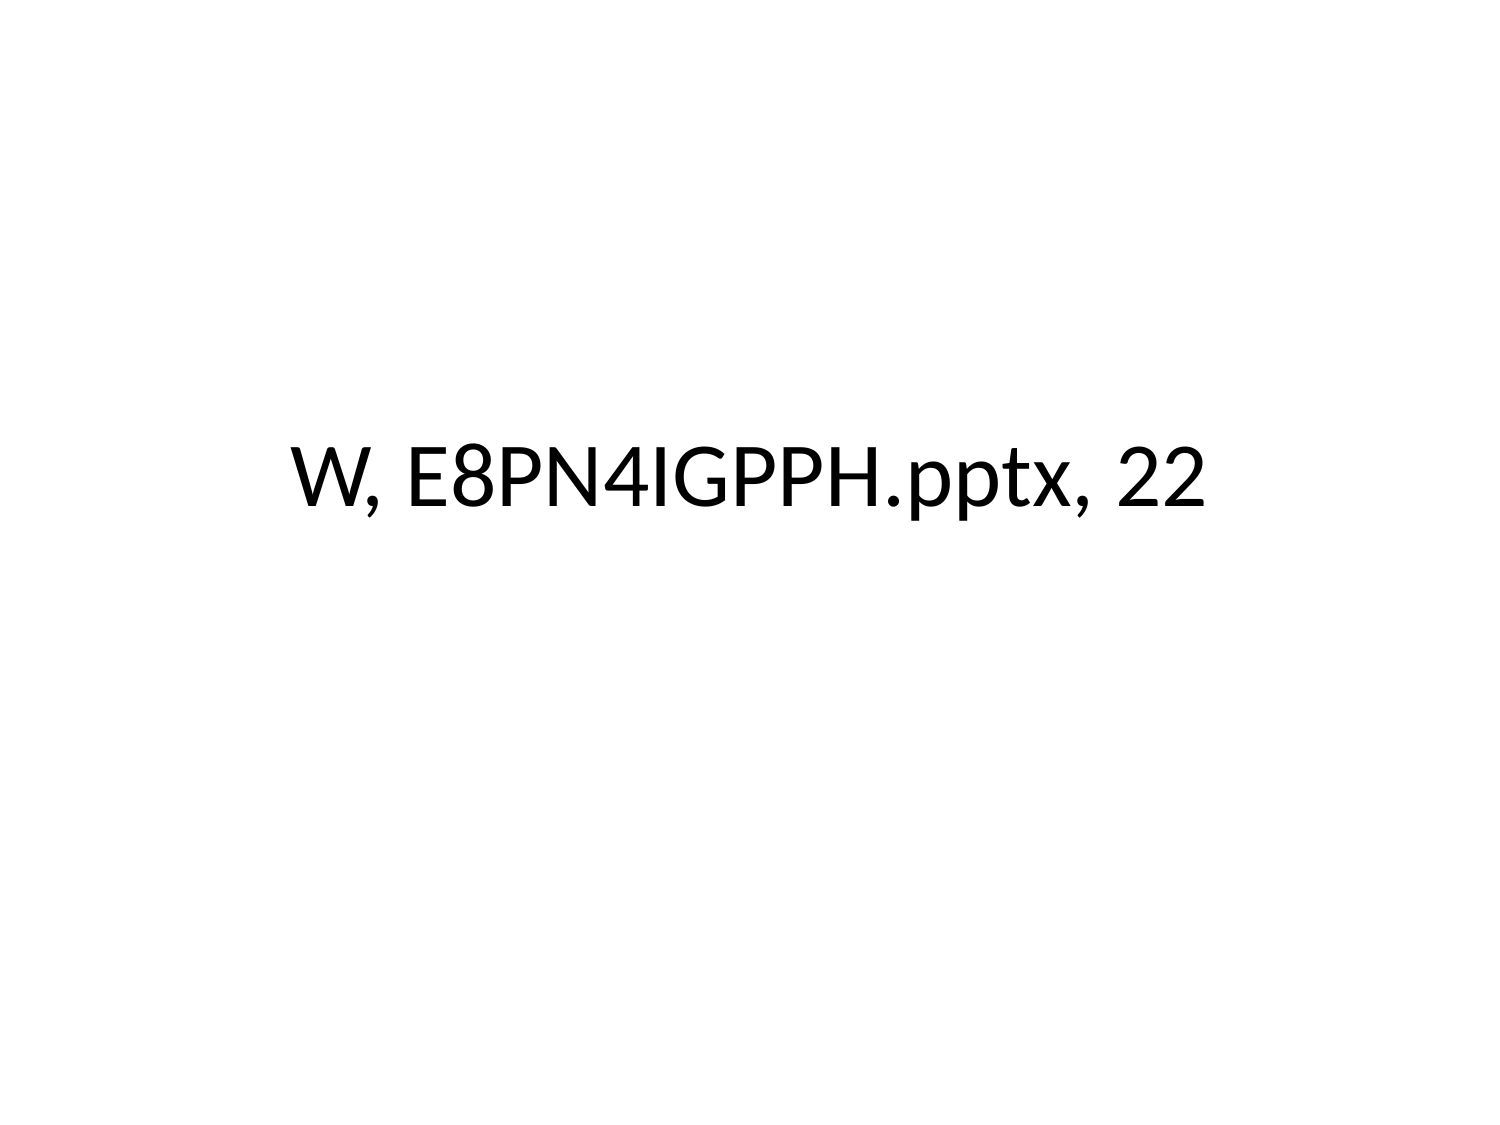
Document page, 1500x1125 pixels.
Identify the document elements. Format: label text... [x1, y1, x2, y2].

title W, E8PN4IGPPH.pptx, 22 [112, 349, 1388, 591]
